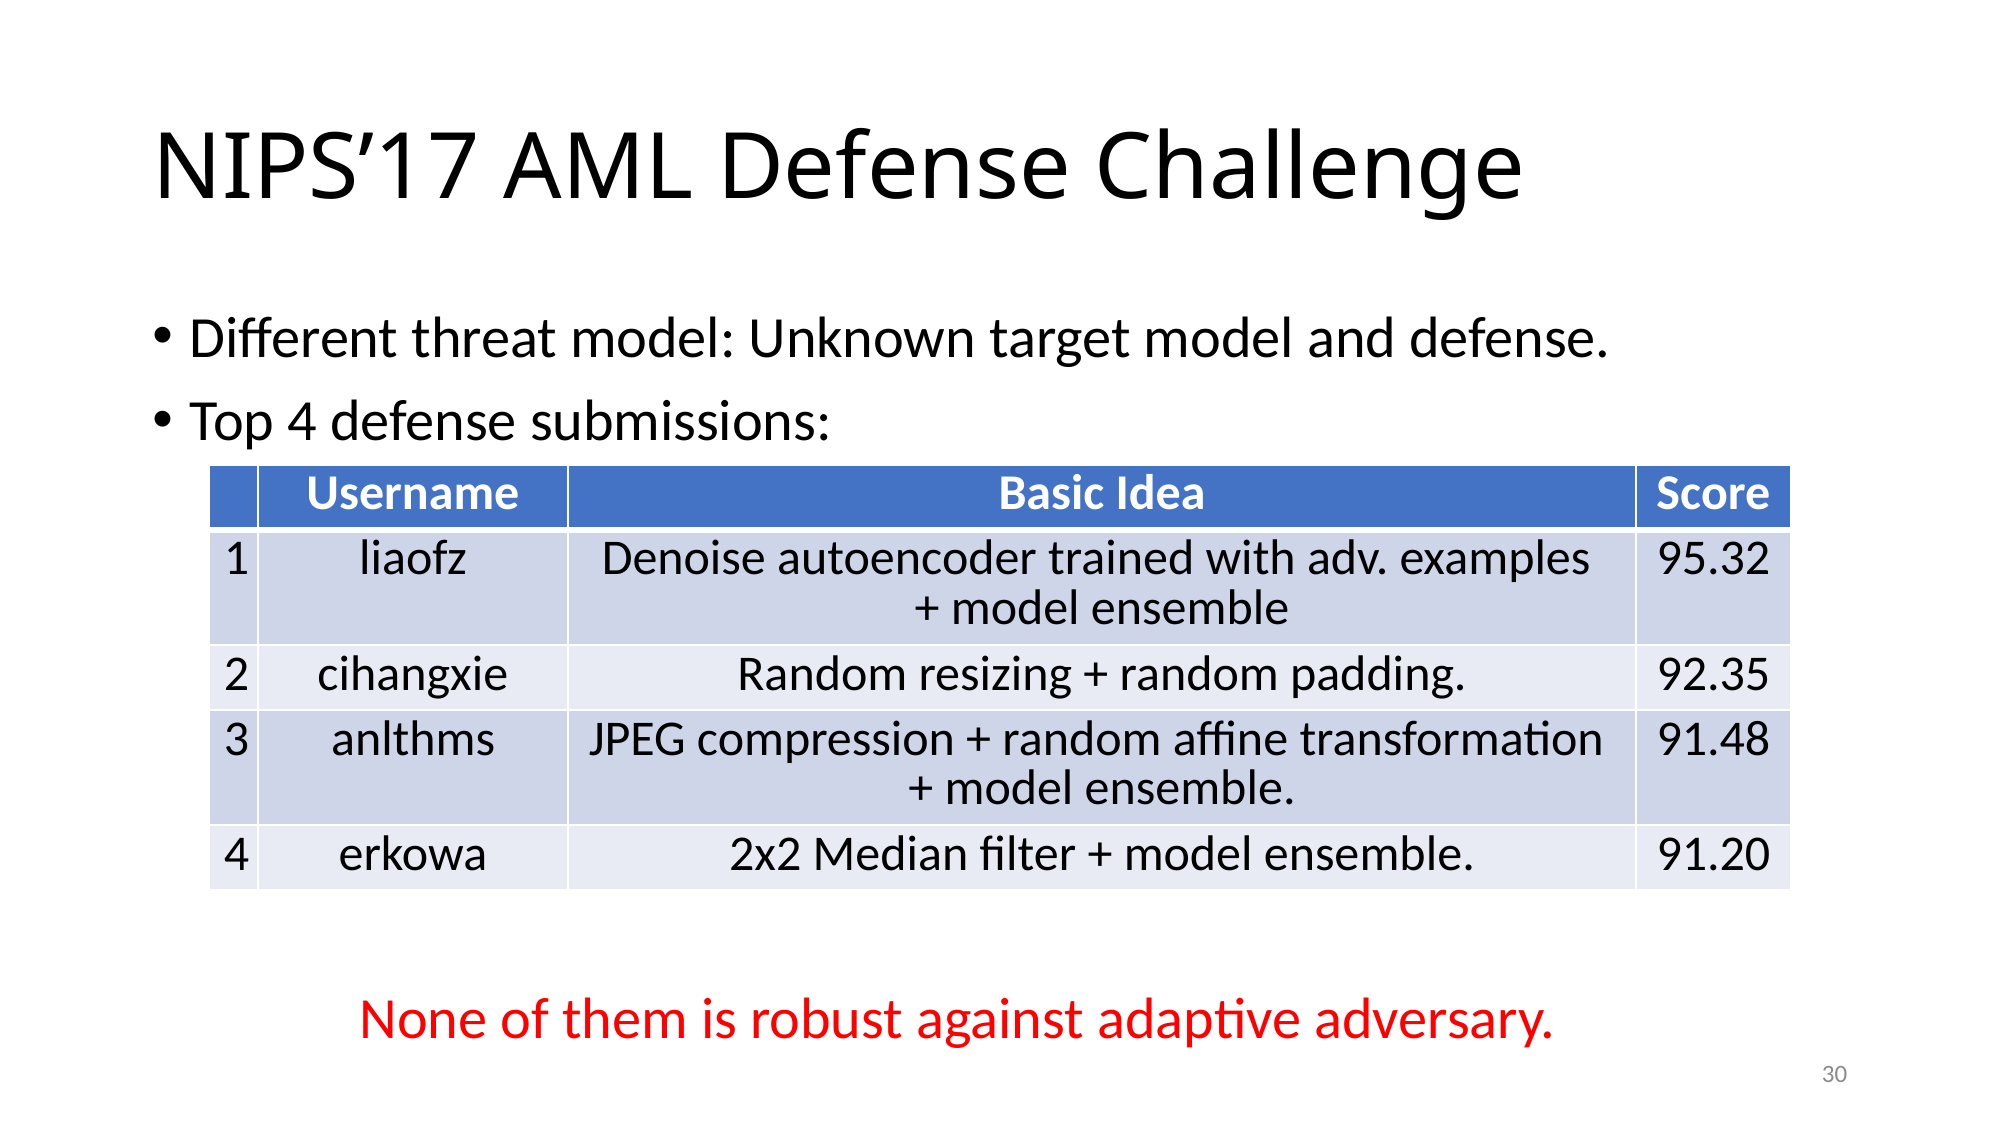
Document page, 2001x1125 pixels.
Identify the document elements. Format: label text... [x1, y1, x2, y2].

table_cell 91.48 [1637, 711, 1790, 824]
table_cell liaofz [259, 533, 567, 644]
table_cell 2 [210, 646, 257, 709]
title NIPS’17 AML Defense Challenge [137, 59, 1863, 278]
table_cell 95.32 [1637, 533, 1790, 644]
table_cell 1 [210, 533, 257, 644]
table_cell erkowa [259, 826, 567, 889]
table_header [210, 466, 257, 527]
table_cell Random resizing + random padding. [569, 646, 1635, 709]
table_cell anlthms [259, 711, 567, 824]
list Different threat model: Unknown target model and defense. Top 4 defense submissions: [137, 299, 1863, 1125]
table_cell 4 [210, 826, 257, 889]
text_box None of them is robust against adaptive adversary. [345, 972, 1571, 1125]
table_cell 91.20 [1637, 826, 1790, 889]
table_header Username [259, 466, 567, 527]
table_cell 92.35 [1637, 646, 1790, 709]
table_cell 3 [210, 711, 257, 824]
table_header Score [1637, 466, 1790, 527]
table_cell JPEG compression + random affine transformation + model ensemble. [569, 711, 1635, 824]
table_cell cihangxie [259, 646, 567, 709]
table_header Basic Idea [569, 466, 1635, 527]
table_cell 2x2 Median filter + model ensemble. [569, 826, 1635, 889]
slide_number 30 [1571, 1042, 1863, 1103]
table_cell Denoise autoencoder trained with adv. examples + model ensemble [569, 533, 1635, 644]
